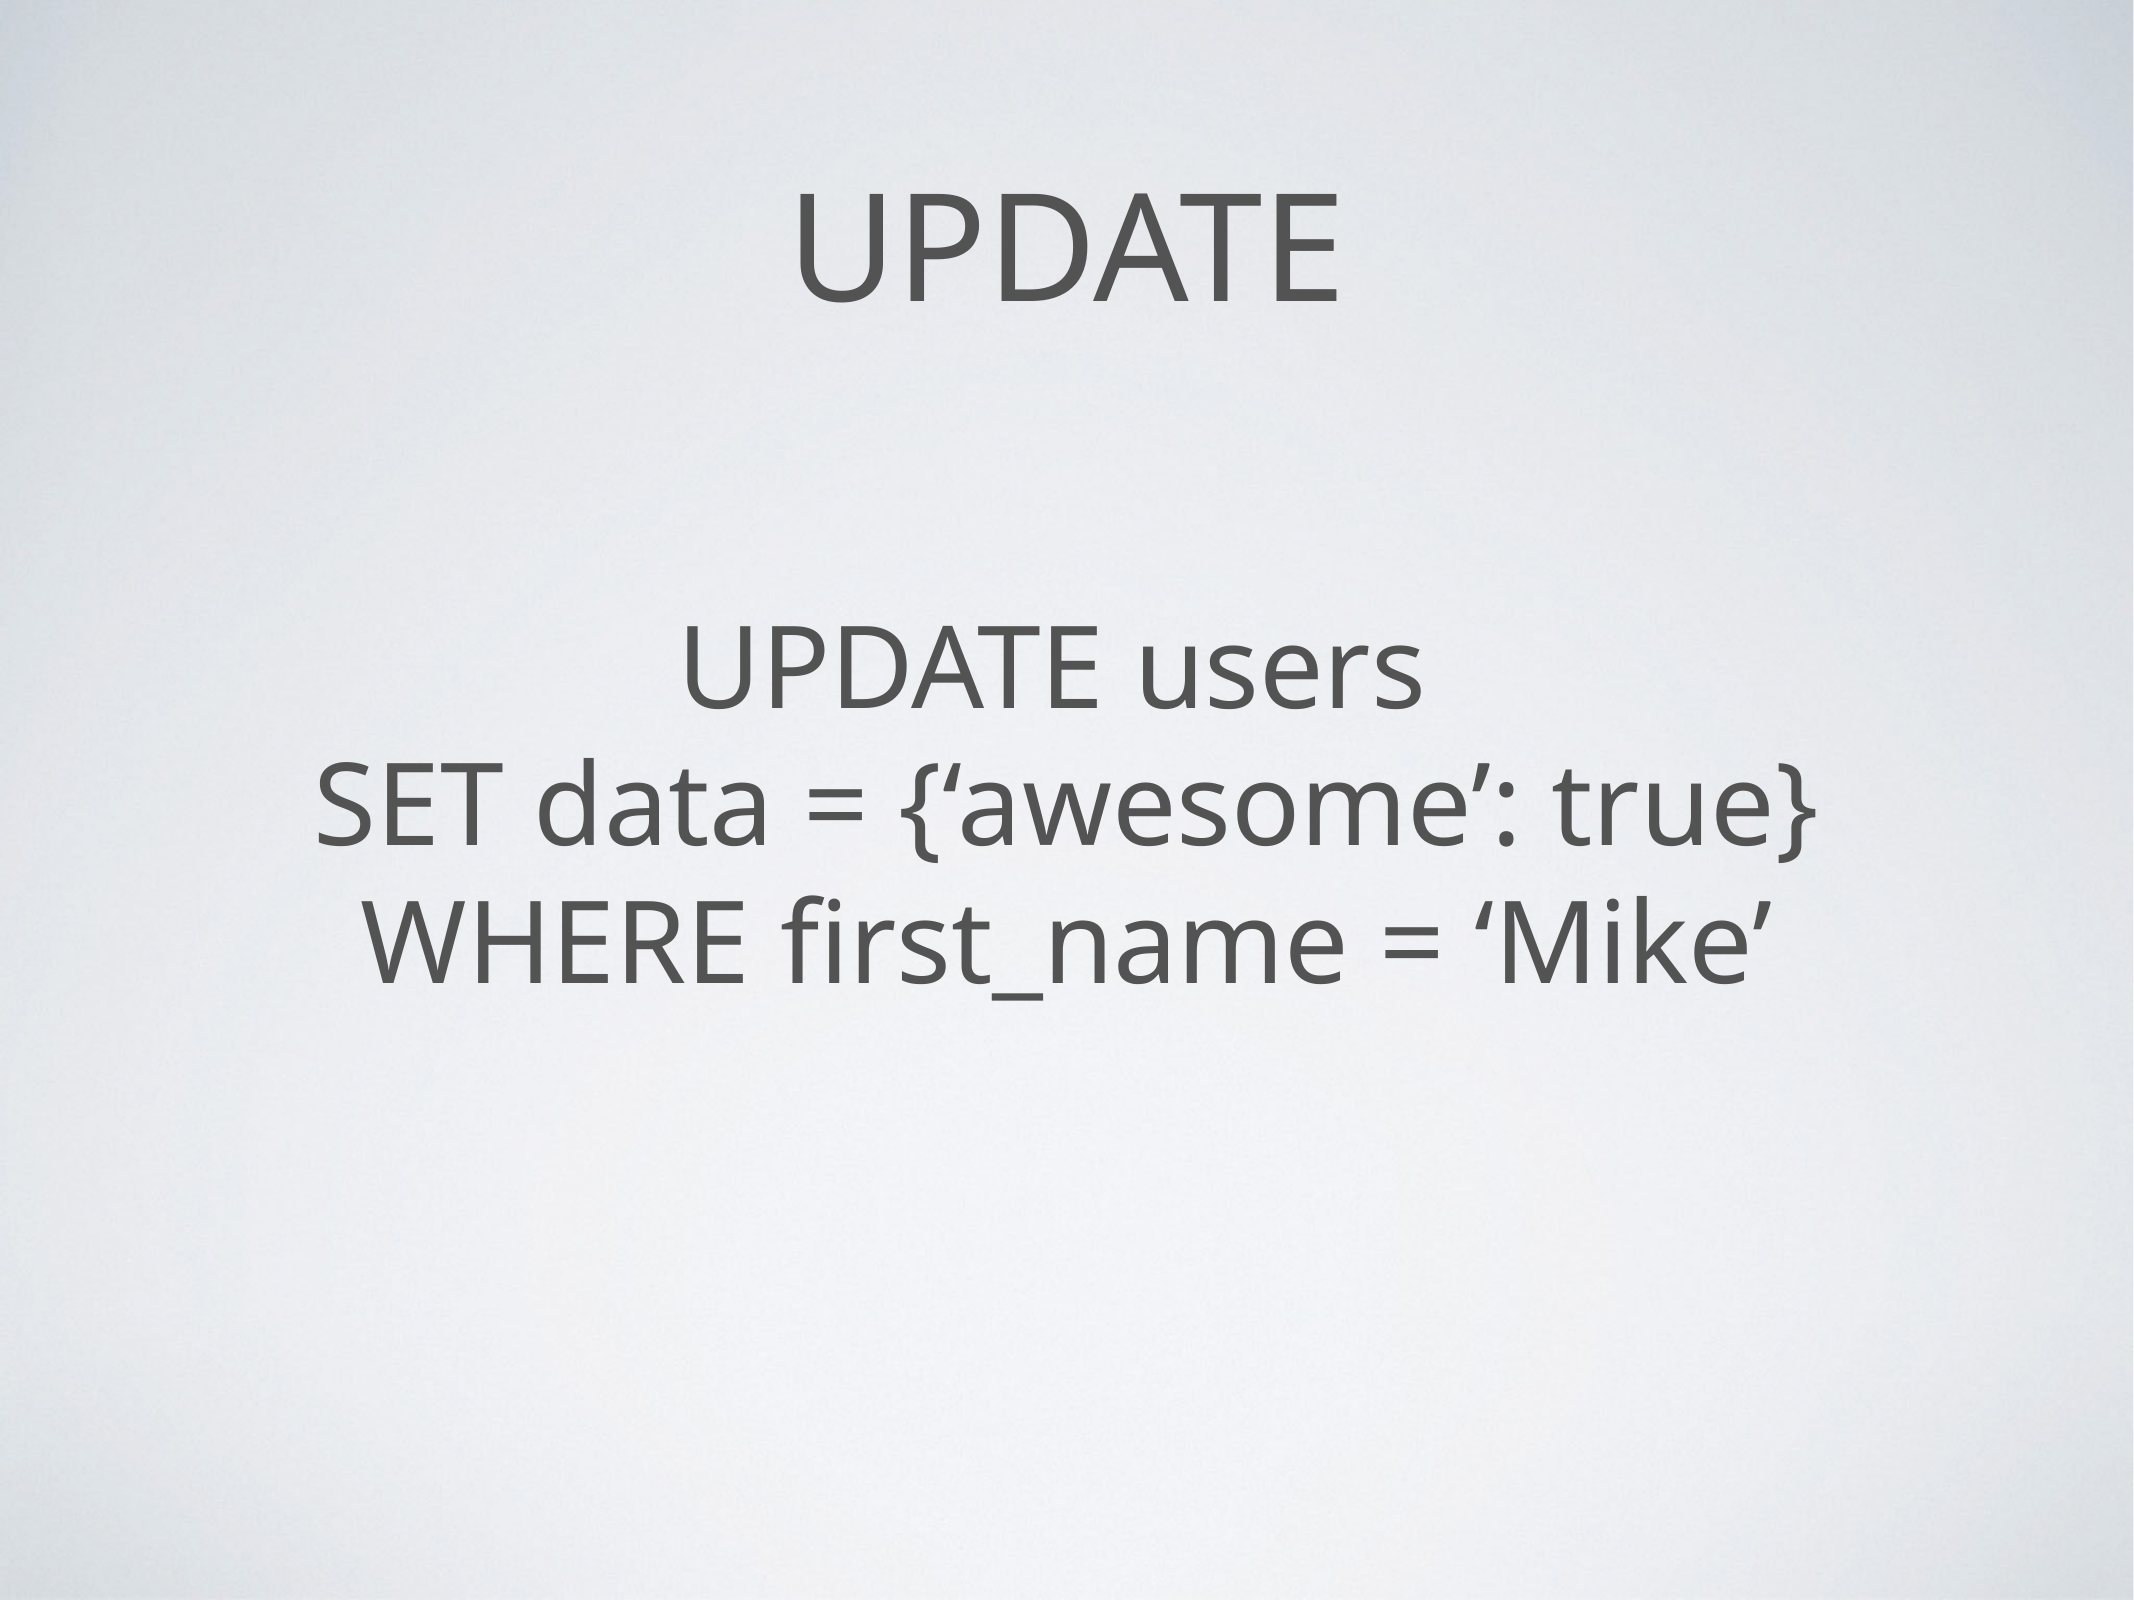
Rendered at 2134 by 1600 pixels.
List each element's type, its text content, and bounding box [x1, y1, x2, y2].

picture [0, 0, 2134, 1600]
title UPDATE [57, 41, 2076, 443]
text_box UPDATE users SET data = {‘awesome’: true} WHERE first_name = ‘Mike’ [305, 585, 1828, 1015]
